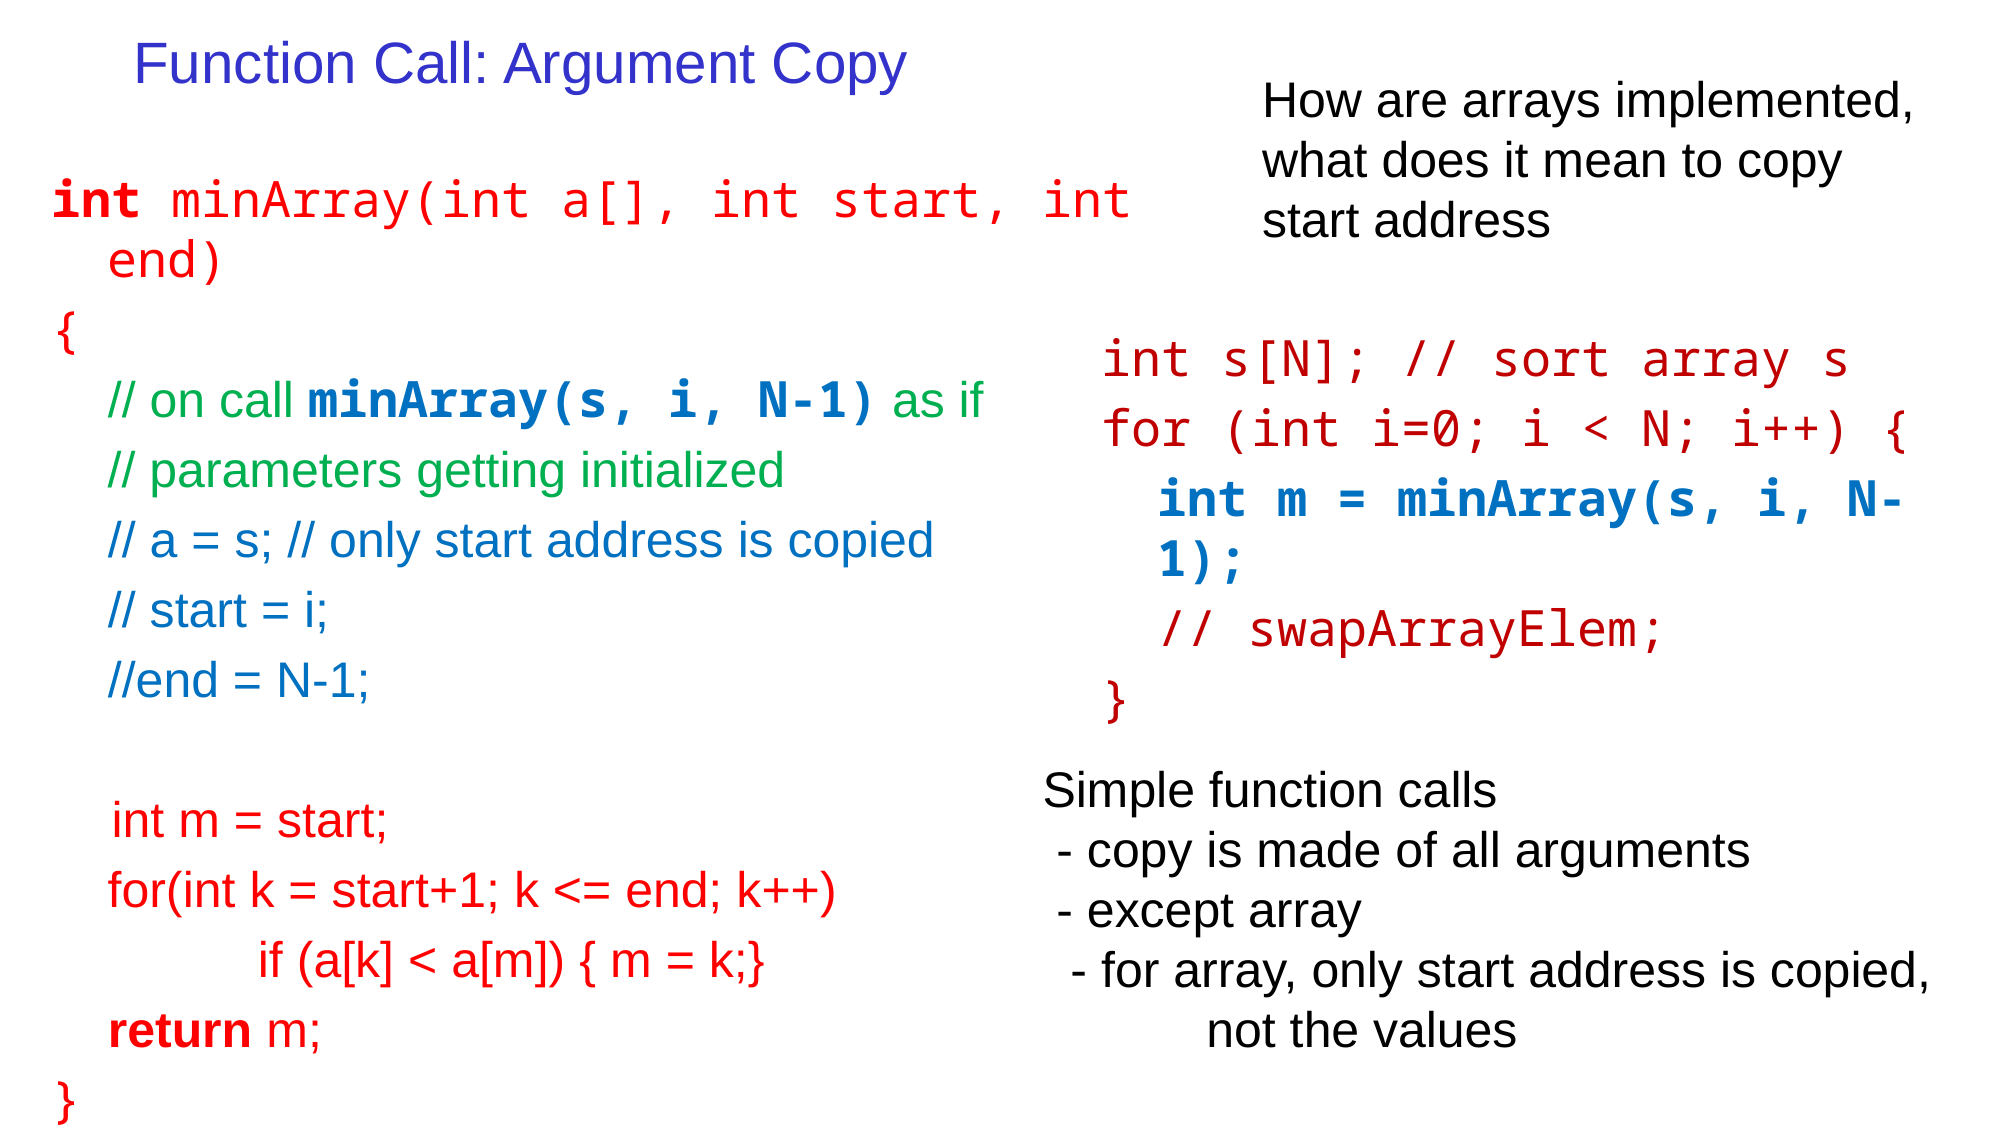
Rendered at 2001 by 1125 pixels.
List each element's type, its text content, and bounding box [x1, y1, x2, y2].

text_box int s[N]; // sort array s for (int i=0; i < N; i++) { int m = minArray(s, i, N-1); // swapArrayElem; } [1244, 318, 1970, 725]
text_box int minArray(int a[], int start, int end) { // on call minArray(s, i, N-1) as if // parameters getting initialized // a = s; // only start address is copied // start = i; //end = N-1; int m = start; for(int k = start+1; k <= end; k++) if (a[k] < a[m]) { m = k;} return m; } [36, 160, 1244, 1069]
title Function Call: Argument Copy [71, 10, 972, 111]
text_box How are arrays implemented, what does it mean to copy start address [1247, 60, 1930, 255]
text_box Simple function calls - copy is made of all arguments - except array - for array, only start address is copied, not the values [1027, 749, 2000, 1065]
